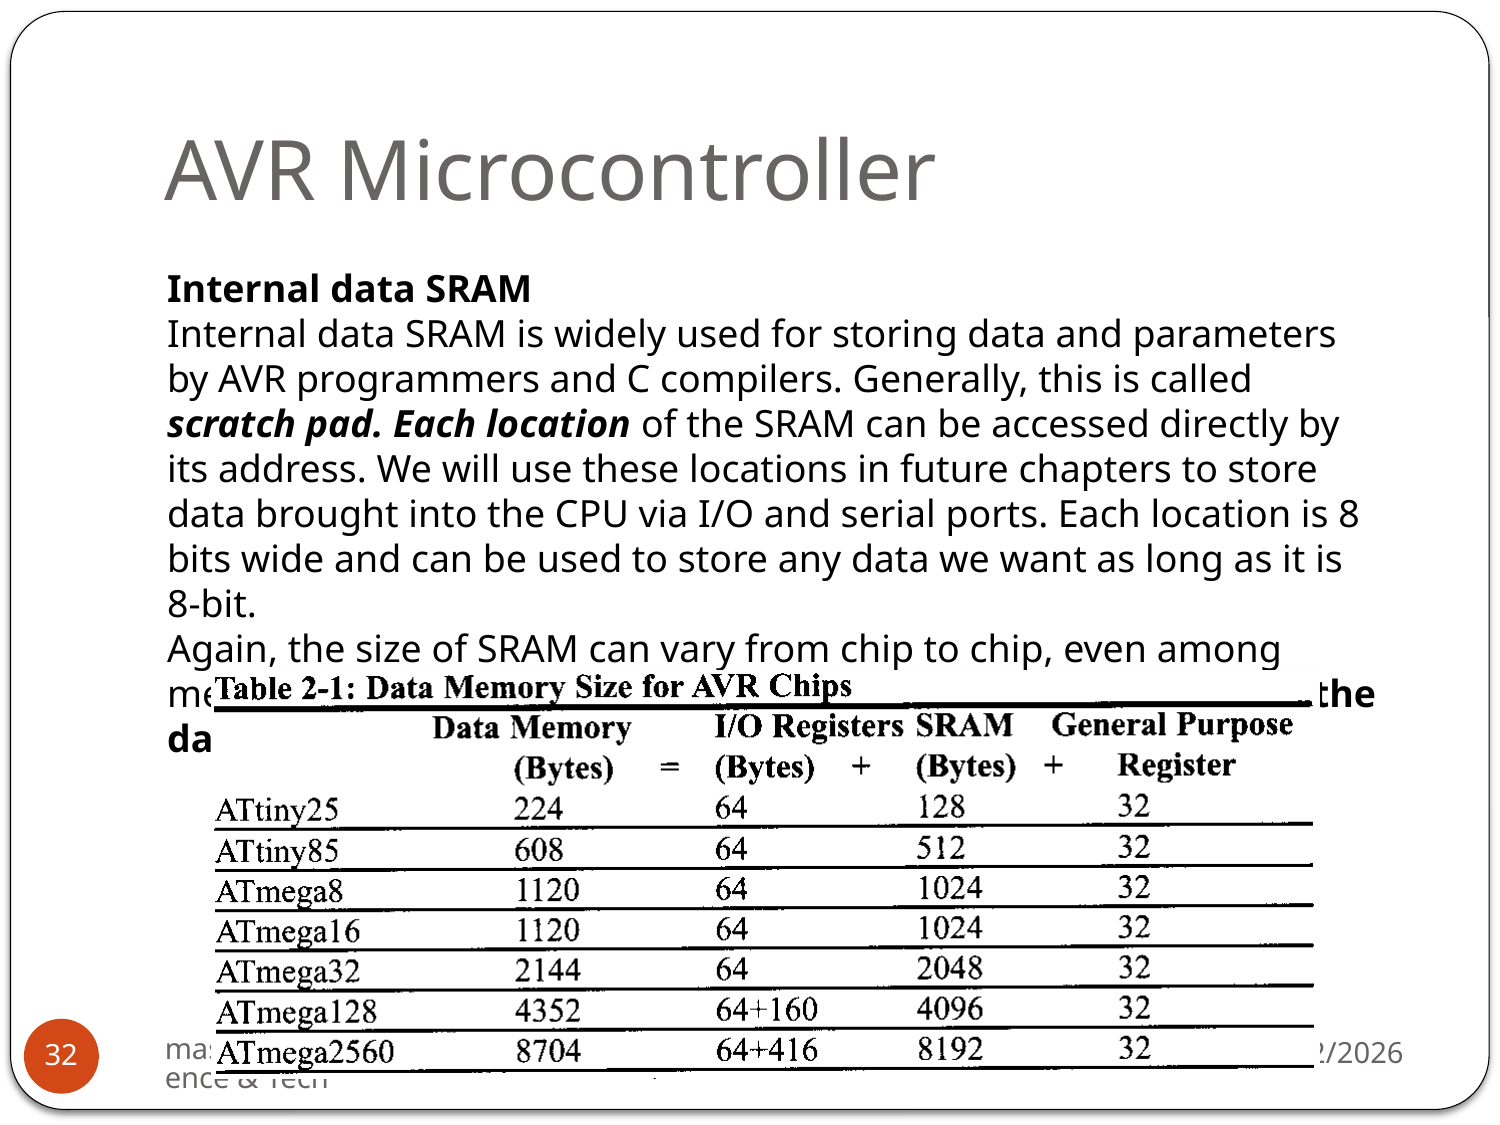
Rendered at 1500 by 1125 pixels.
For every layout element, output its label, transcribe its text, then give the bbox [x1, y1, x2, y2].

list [210, 669, 1321, 1079]
footer mashhoun@iust.ac.ir Iran Univ of Science & Tech [150, 1012, 211, 1088]
title AVR Microcontroller [150, 45, 1425, 233]
text_box Internal data SRAM Internal data SRAM is widely used for storing data and parameters by AVR programmers and C compilers. Generally, this is called scratch pad. Each location of the SRAM can be accessed directly by its address. We will use these locations in future chapters to store data brought into the CPU via I/O and serial ports. Each location is 8 bits wide and can be used to store any data we want as long as it is 8-bit. Again, the size of SRAM can vary from chip to chip, even among members of the same family. See Table 2-1 for a comparison of the data memories of various AVR chips. [152, 257, 1395, 813]
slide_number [1012, 1015, 1419, 1094]
slide_number 32 [23, 1018, 99, 1094]
